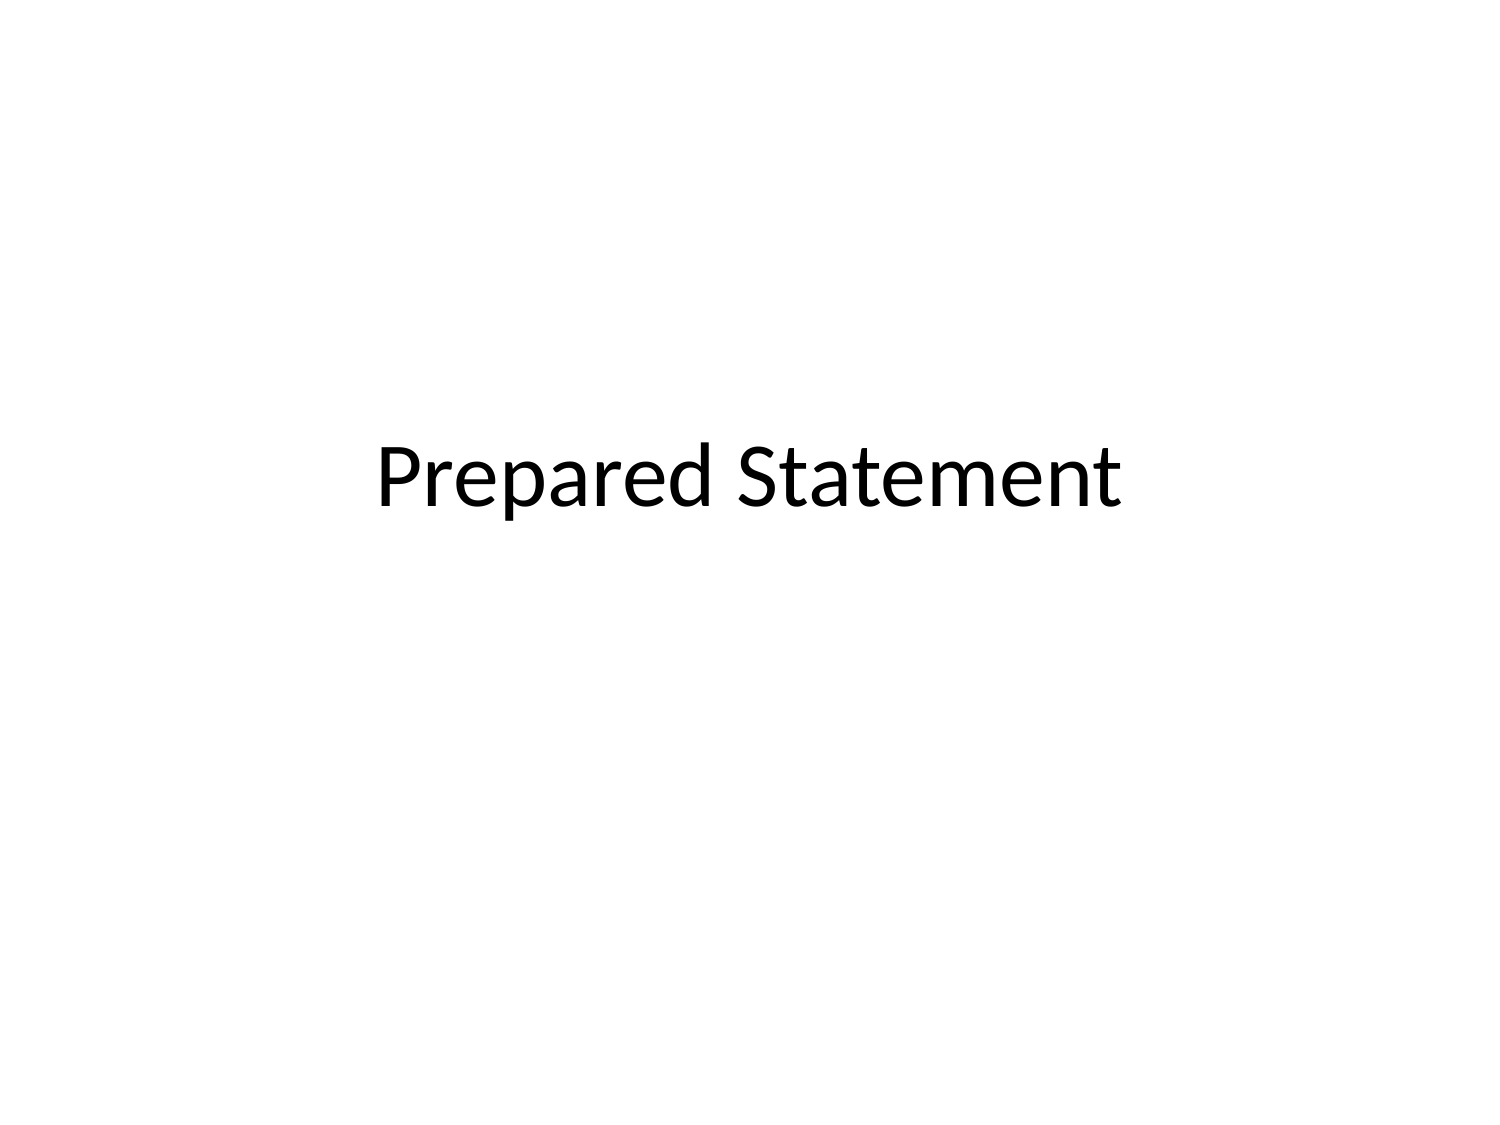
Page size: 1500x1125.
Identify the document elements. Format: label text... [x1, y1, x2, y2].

title Prepared Statement [112, 349, 1388, 591]
